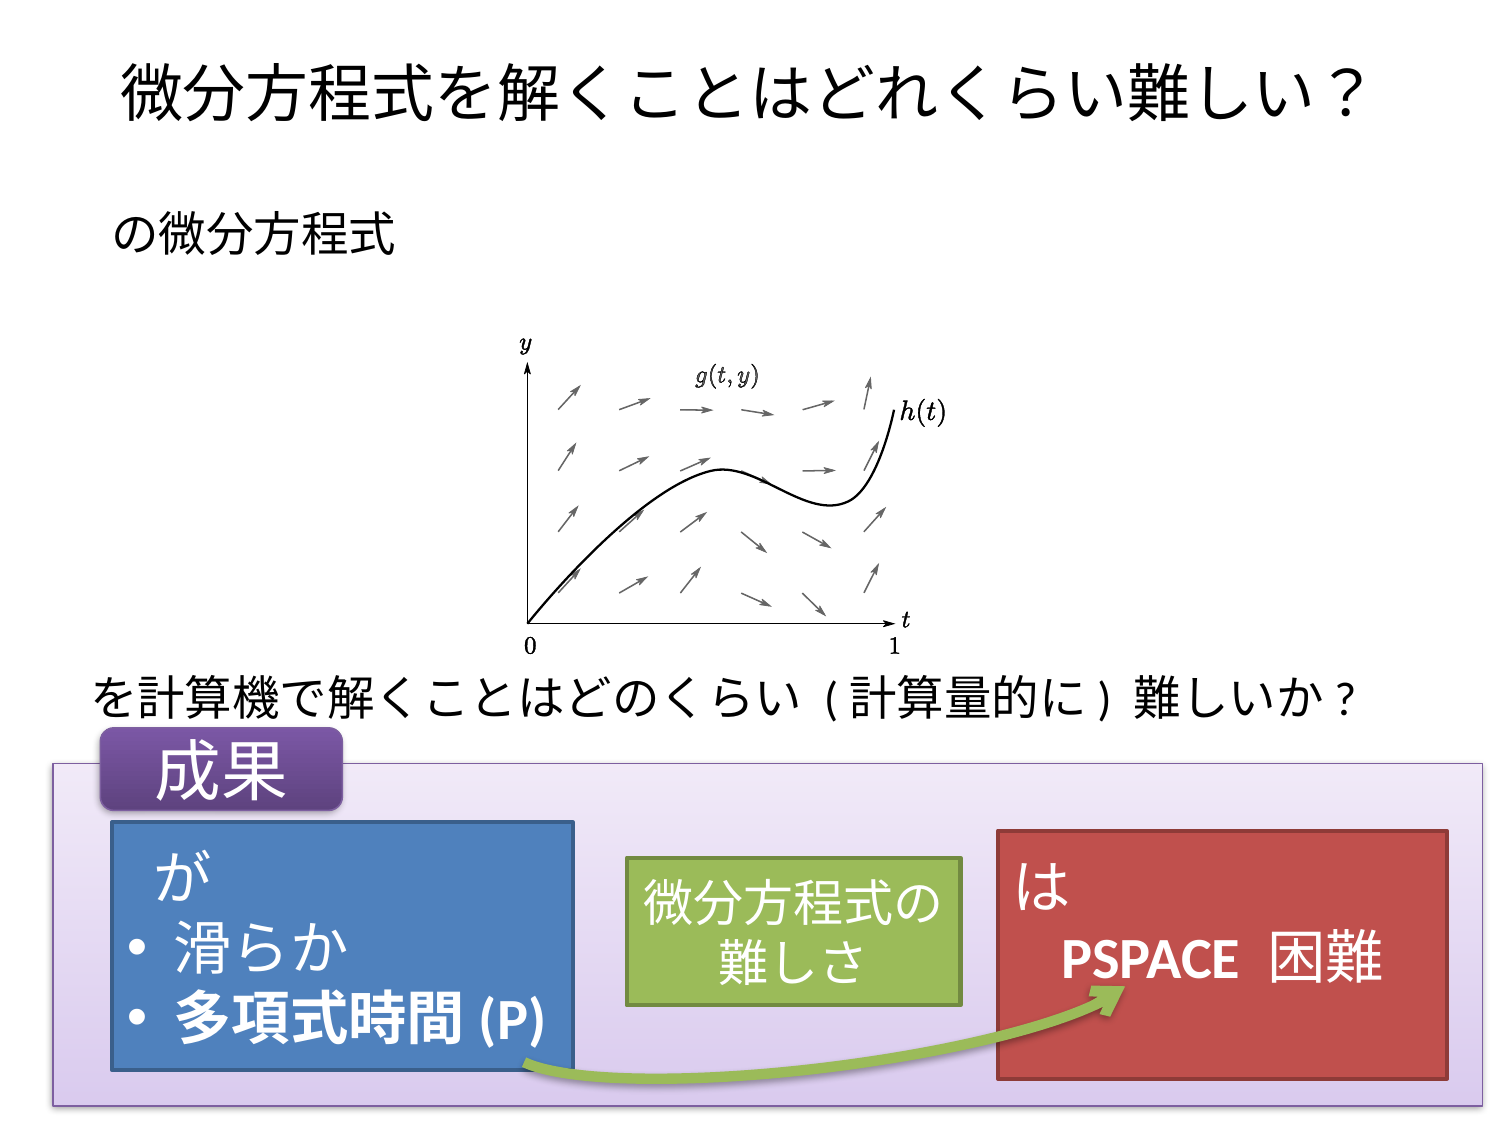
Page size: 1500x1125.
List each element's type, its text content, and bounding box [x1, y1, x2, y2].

text_box 成果 [99, 727, 344, 812]
text_box 微分方程式の難しさ [625, 856, 963, 1007]
text_box [52, 763, 1483, 1107]
title 微分方程式を解くことはどれくらい難しい？ [75, 45, 1425, 138]
picture [511, 290, 961, 672]
text_box [522, 986, 1126, 1082]
